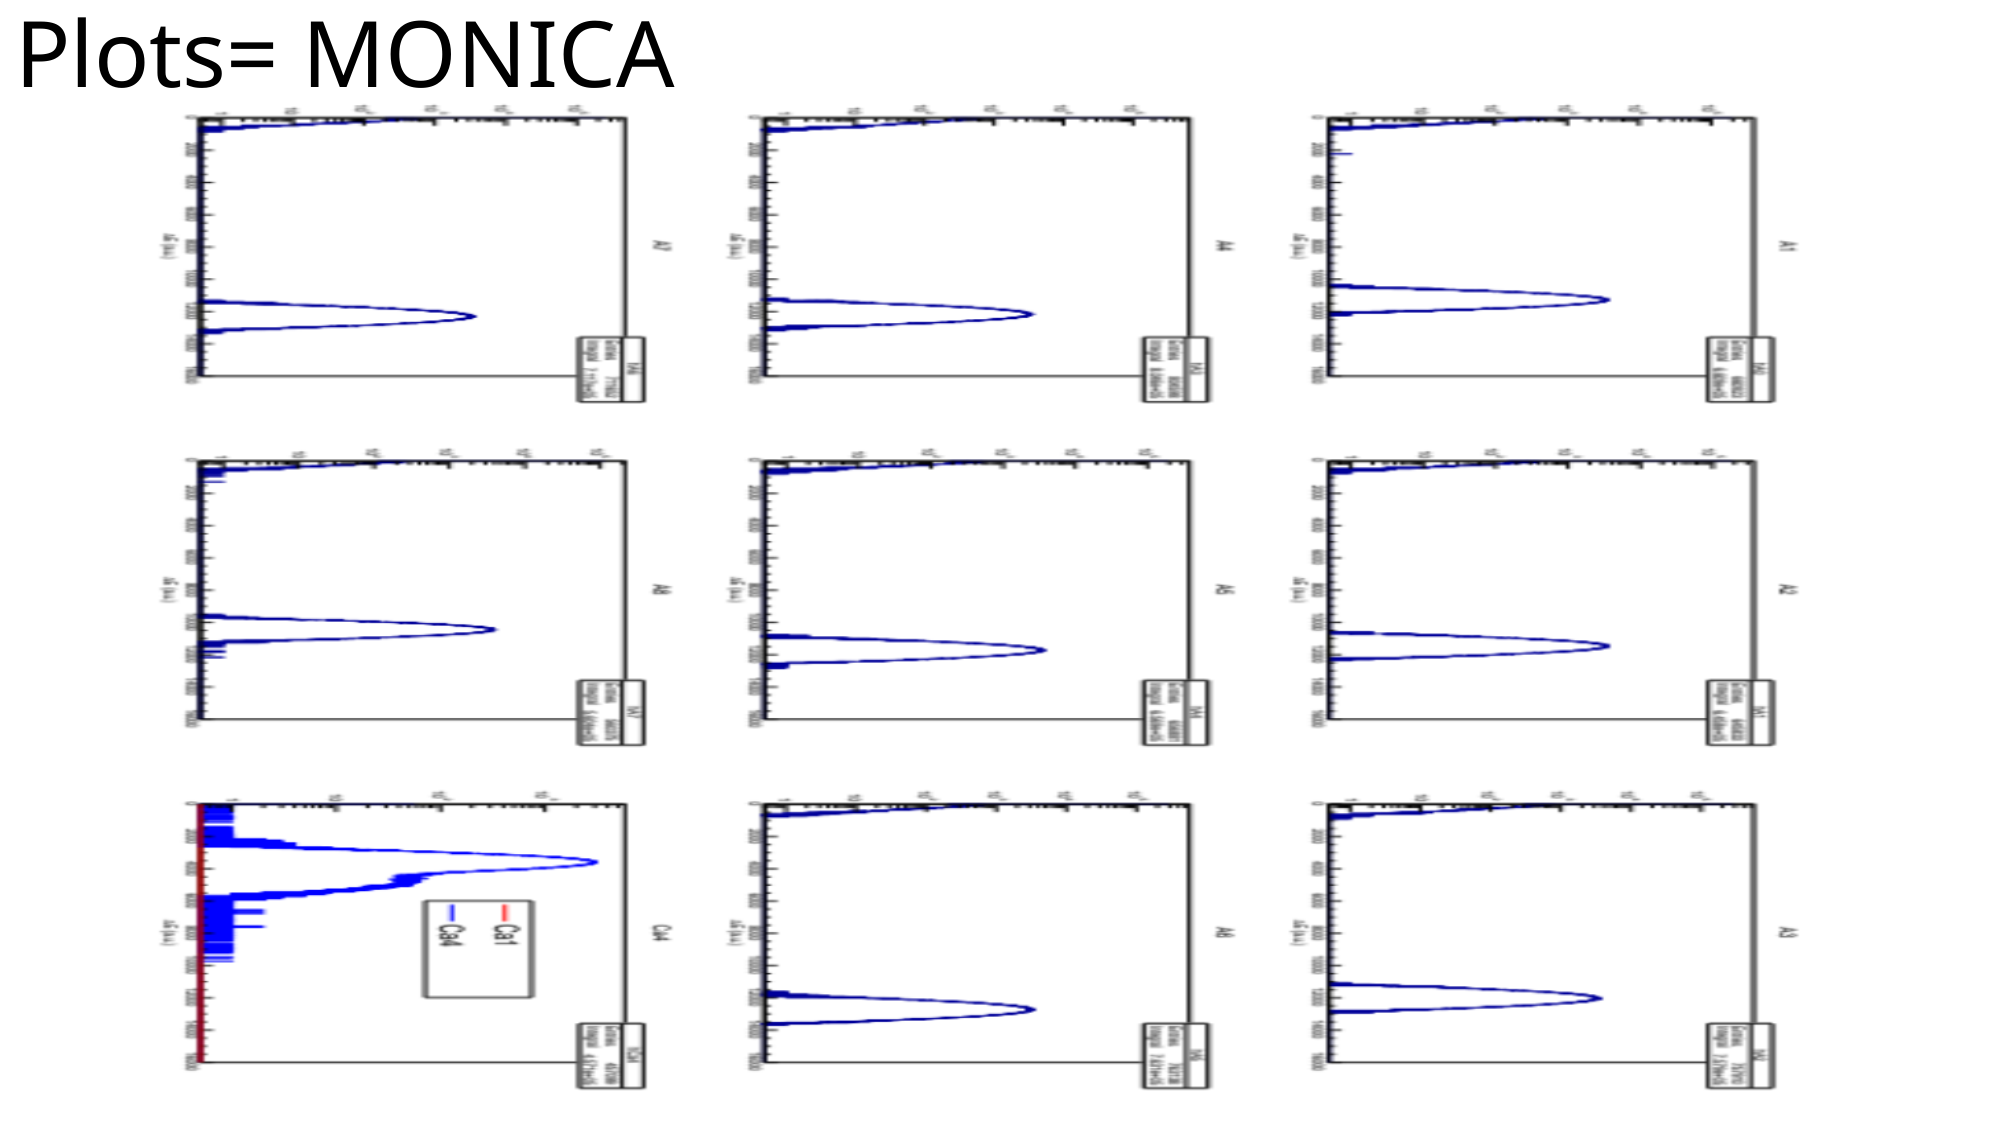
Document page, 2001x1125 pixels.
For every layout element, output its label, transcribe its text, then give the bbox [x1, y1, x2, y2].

title Plots= MONICA [1493, 0, 1725, 167]
picture [467, 0, 1493, 1125]
title Plots= MONICA [0, 0, 467, 167]
